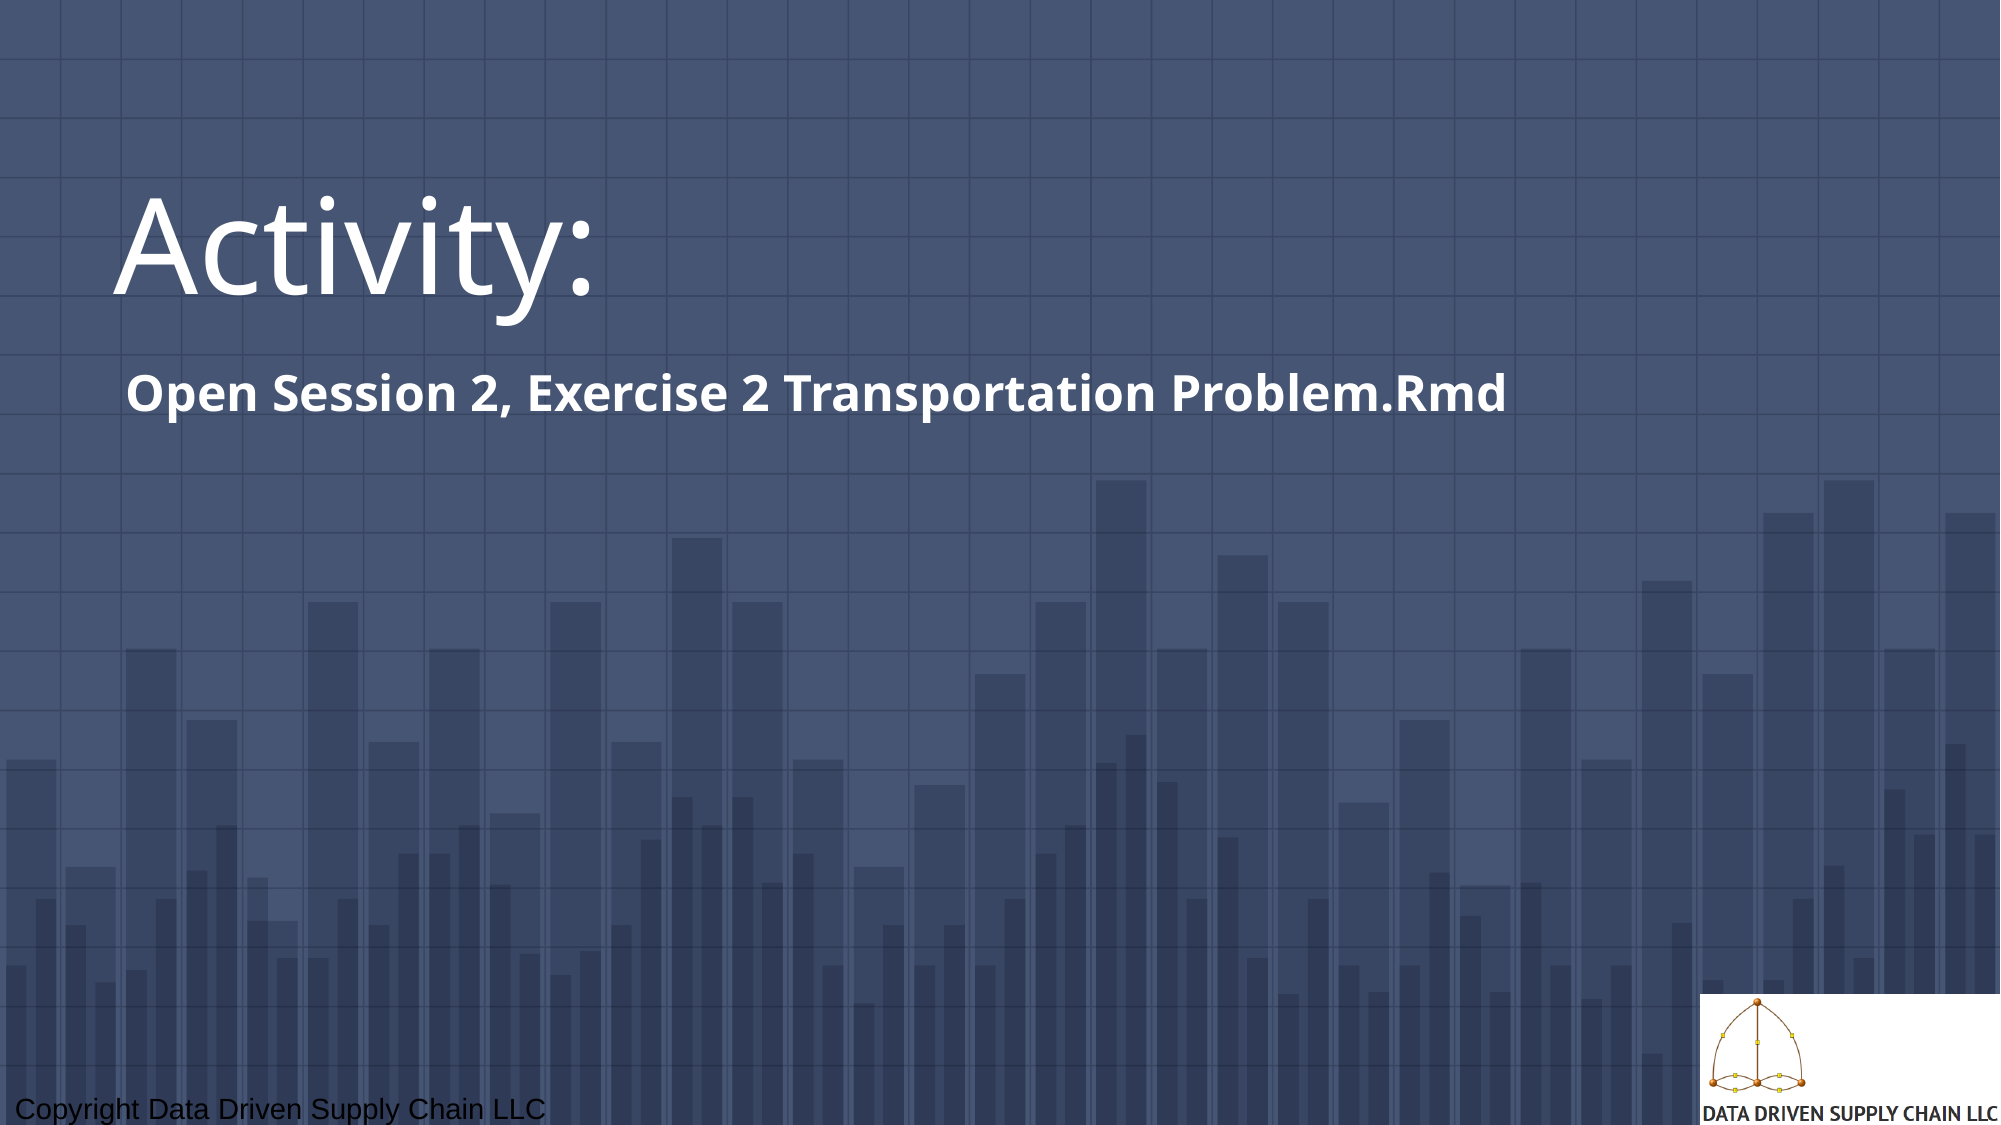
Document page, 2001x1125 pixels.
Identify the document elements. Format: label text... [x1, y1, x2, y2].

picture [1699, 994, 2000, 1125]
title Activity: [98, 146, 1798, 346]
subtitle Open Session 2, Exercise 2 Transportation Problem.Rmd [98, 346, 1798, 519]
text_box Copyright Data Driven Supply Chain LLC [0, 1083, 1338, 1125]
